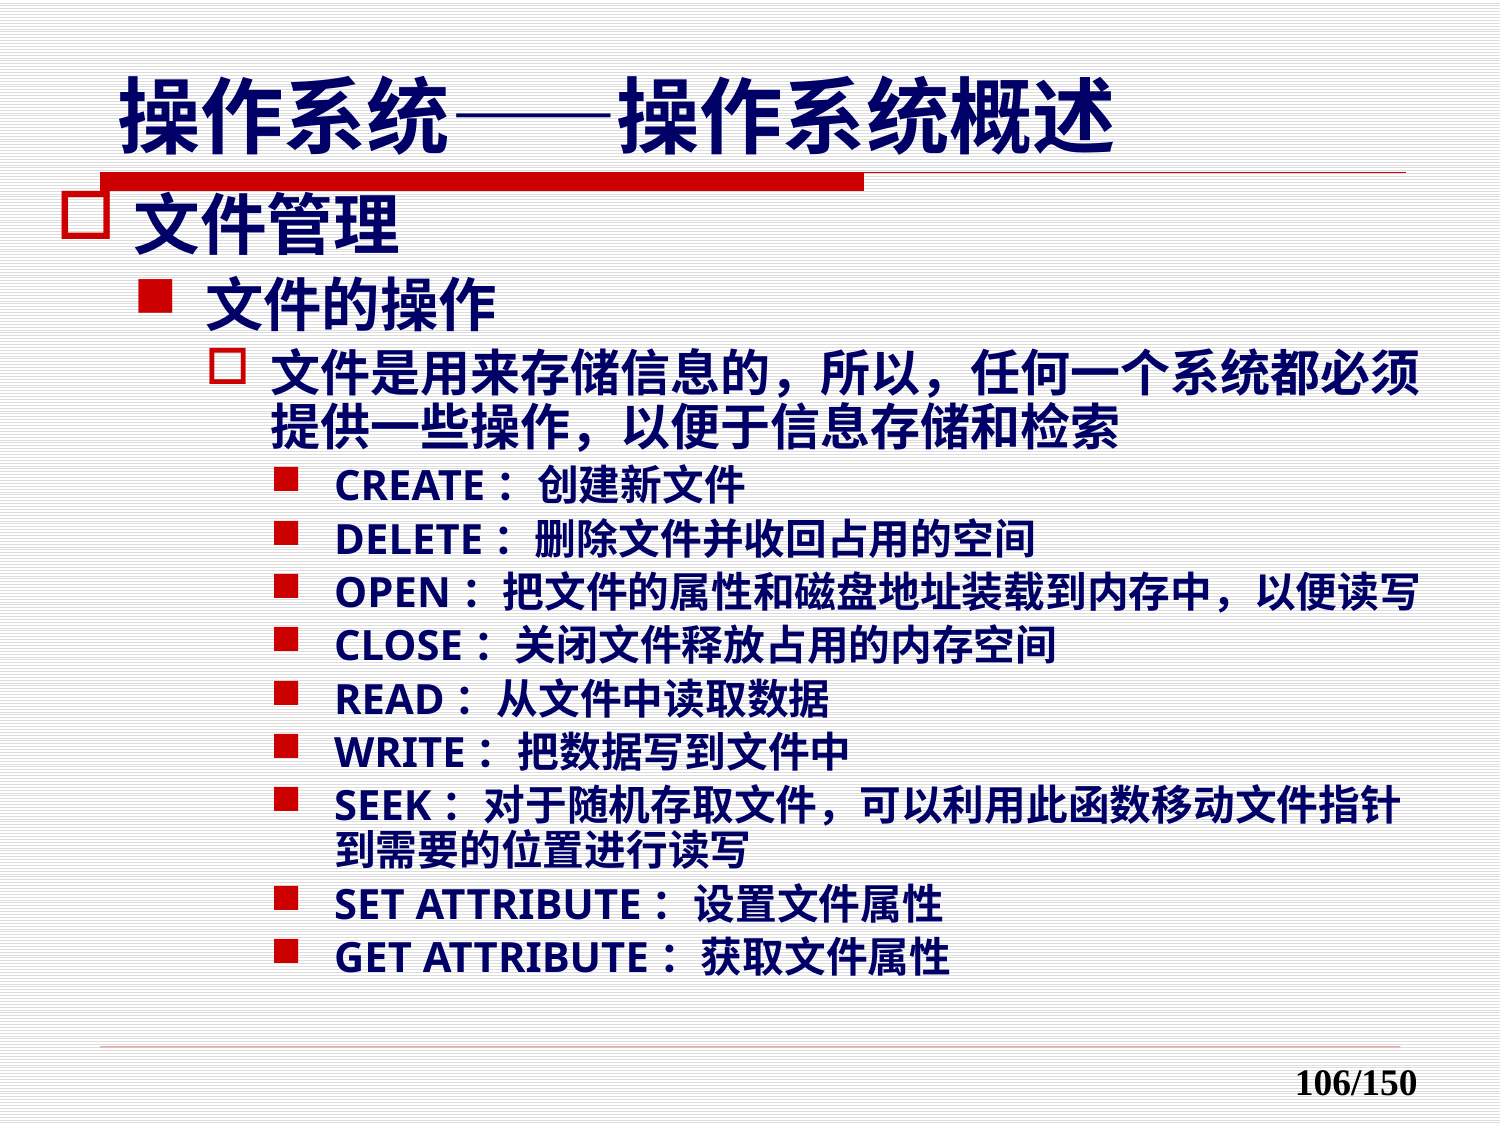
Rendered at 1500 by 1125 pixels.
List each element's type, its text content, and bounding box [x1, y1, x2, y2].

list 文件管理 文件的操作 文件是用来存储信息的，所以，任何一个系统都必须提供一些操作，以便于信息存储和检索 CREATE：创建新文件 DELETE：删除文件并收回占用的空间 OPEN：把文件的属性和磁盘地址装载到内存中，以便读写 CLOSE：关闭文件释放占用的内存空间 READ：从文件中读取数据 WRITE：把数据写到文件中 SEEK：对于随机存取文件，可以利用此函数移动文件指针到需要的位置进行读写 SET ATTRIBUTE：设置文件属性 GET ATTRIBUTE：获取文件属性 [41, 184, 1459, 1094]
